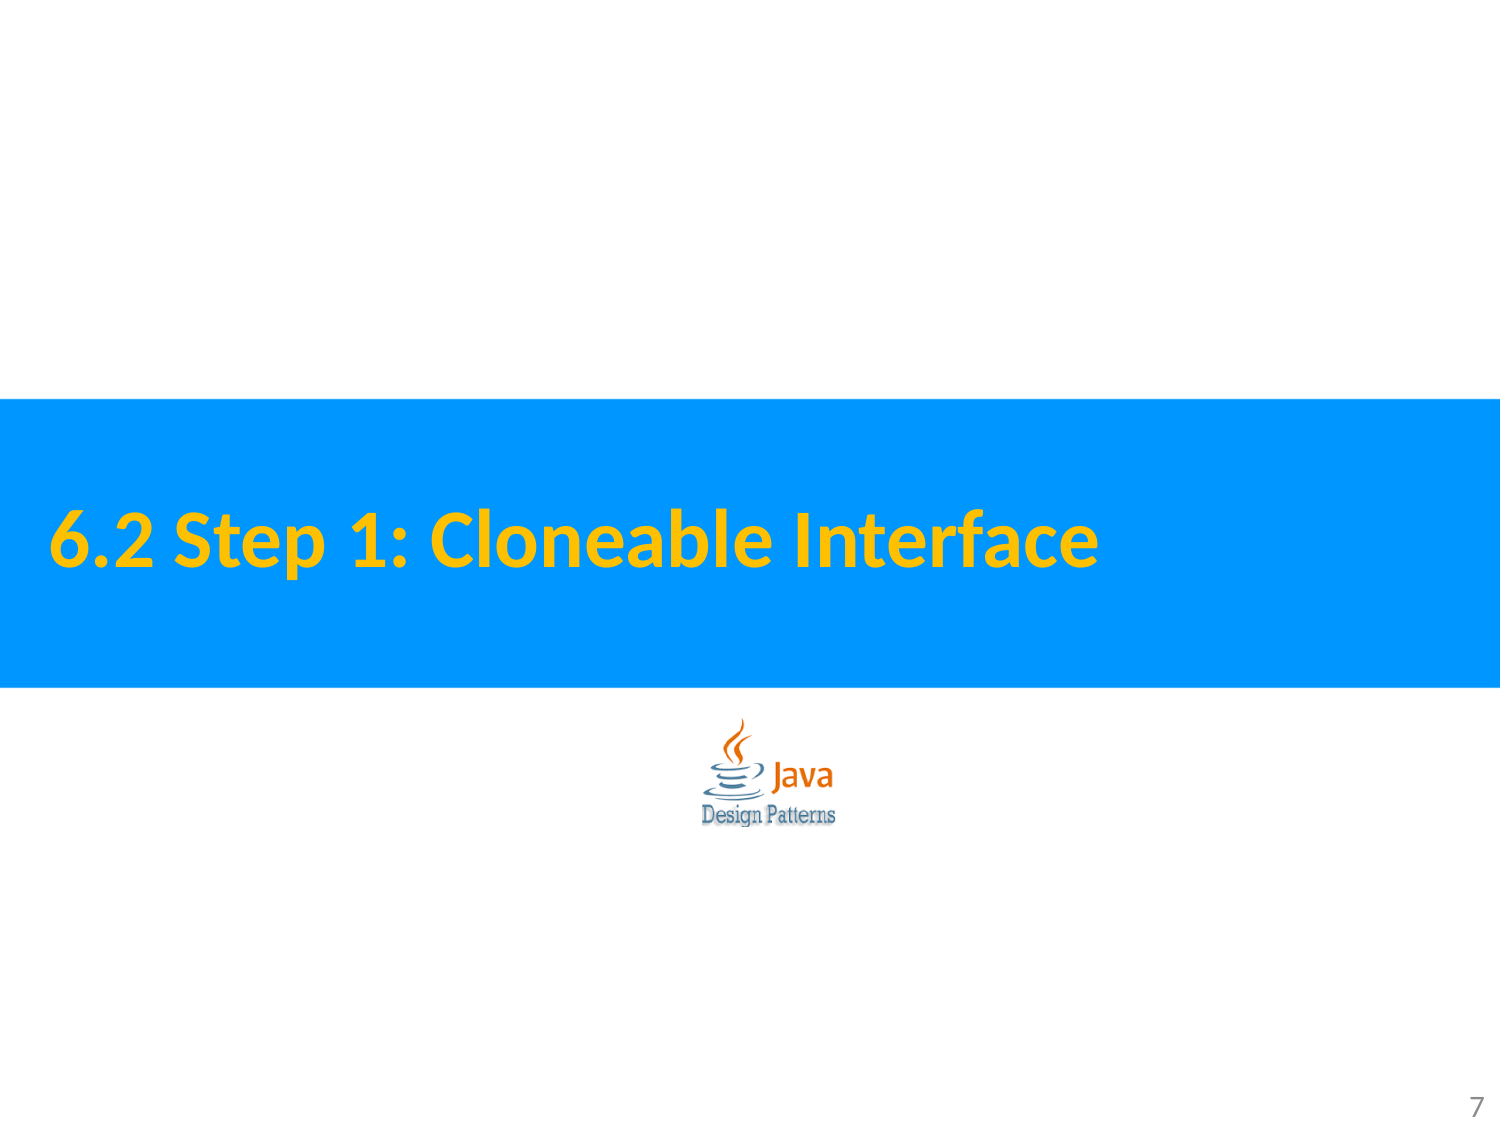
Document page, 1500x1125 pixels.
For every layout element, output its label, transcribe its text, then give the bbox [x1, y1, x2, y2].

slide_number 7 [1162, 1074, 1500, 1125]
text_box 6.2 Step 1: Cloneable Interface [33, 477, 1467, 592]
picture [0, 0, 1500, 1125]
